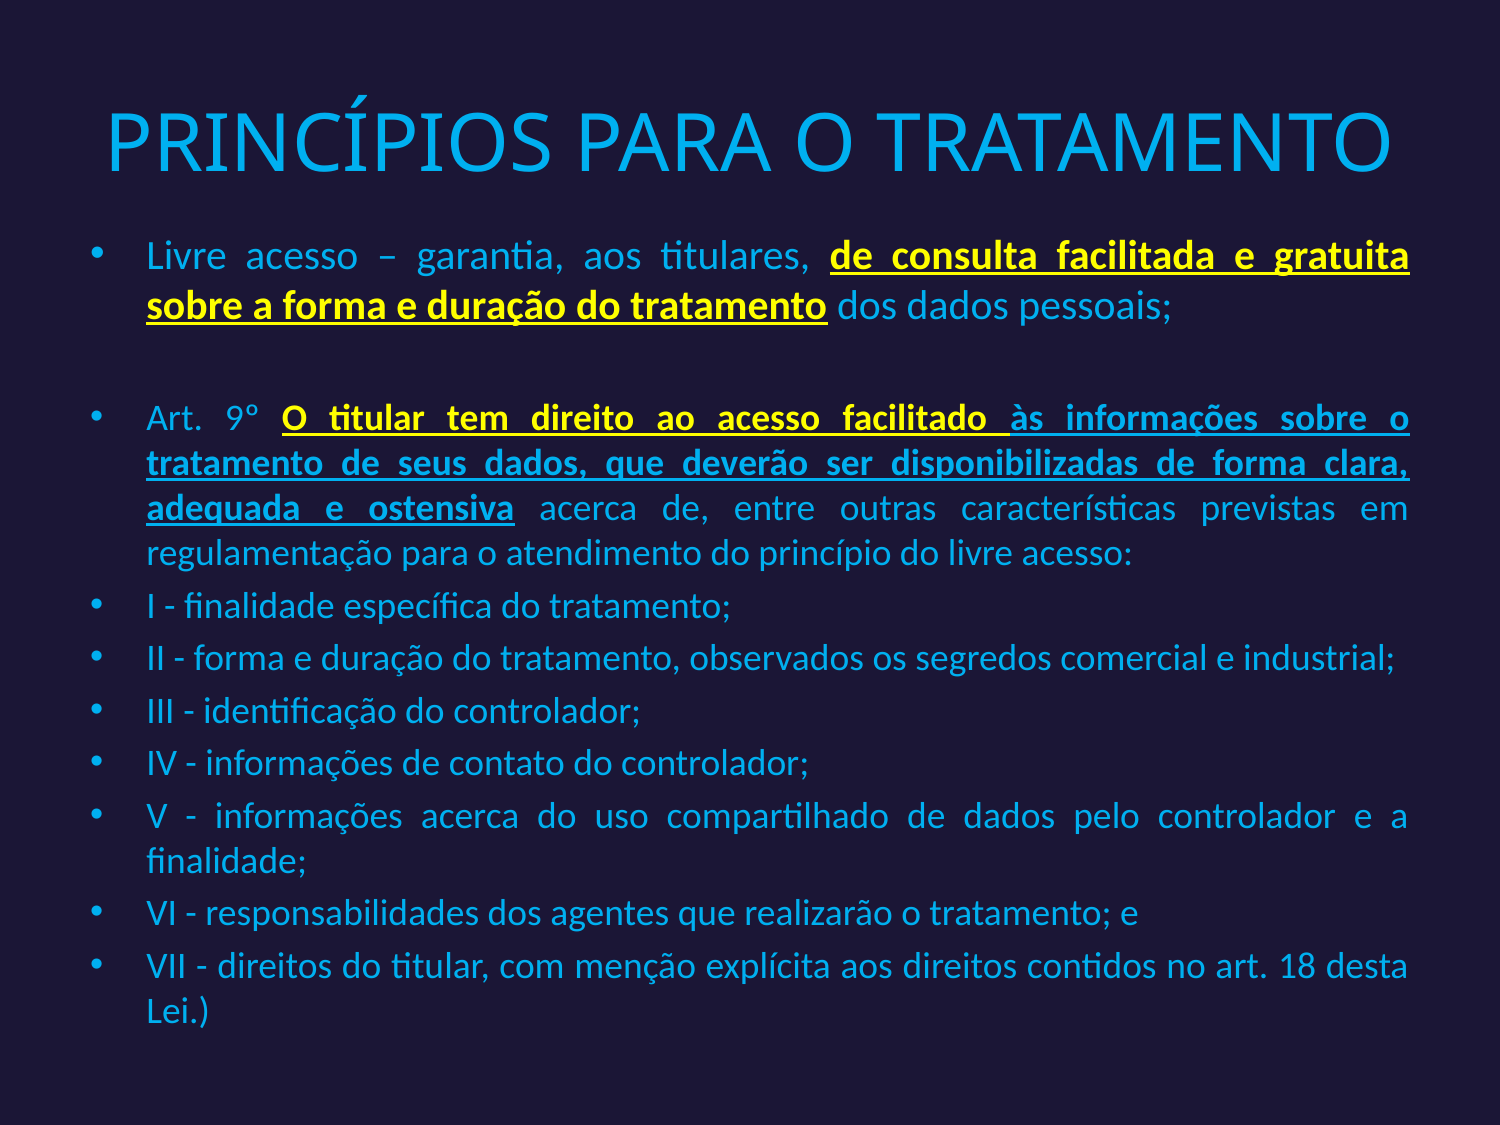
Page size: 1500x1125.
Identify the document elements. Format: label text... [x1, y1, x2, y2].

title PRINCÍPIOS PARA O TRATAMENTO [41, 45, 1459, 233]
list Livre acesso – garantia, aos titulares, de consulta facilitada e gratuita sobre a forma e duração do tratamento dos dados pessoais; Art. 9º O titular tem direito ao acesso facilitado às informações sobre o tratamento de seus dados, que deverão ser disponibilizadas de forma clara, adequada e ostensiva acerca de, entre outras características previstas em regulamentação para o atendimento do princípio do livre acesso: I - finalidade específica do tratamento; II - forma e duração do tratamento, observados os segredos comercial e industrial; III - identificação do controlador; IV - informações de contato do controlador; V - informações acerca do uso compartilhado de dados pelo controlador e a finalidade; VI - responsabilidades dos agentes que realizarão o tratamento; e VII - direitos do titular, com menção explícita aos direitos contidos no art. 18 desta Lei.) [75, 233, 1425, 1094]
